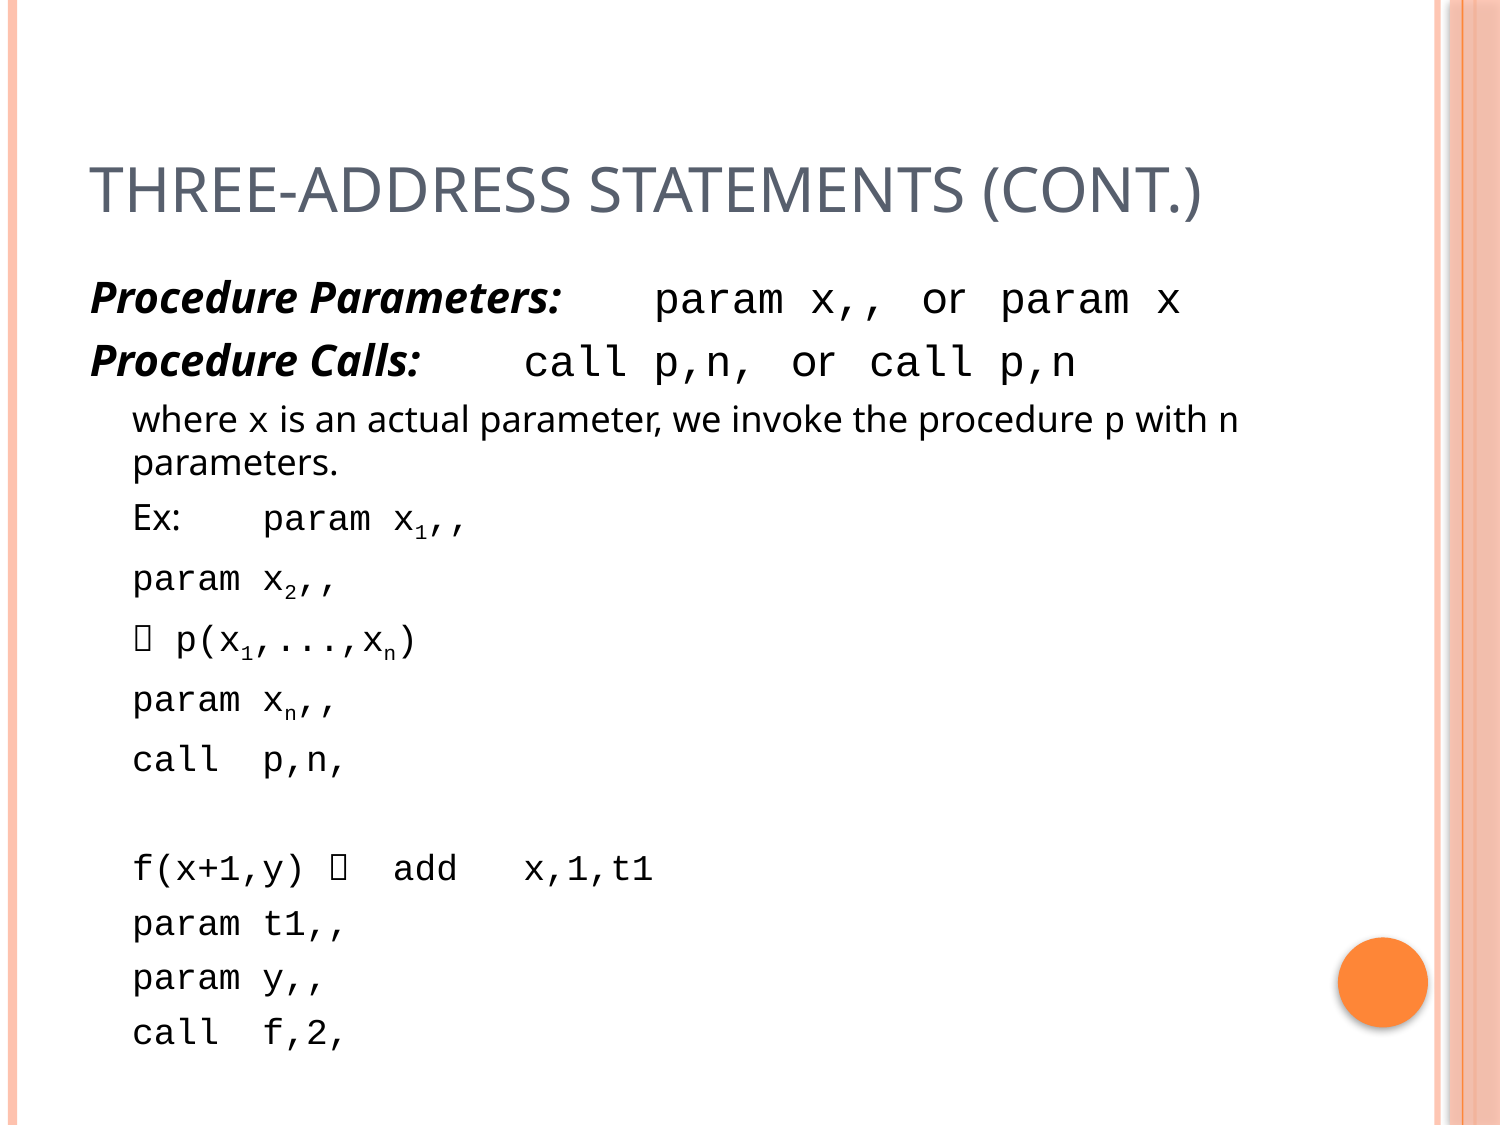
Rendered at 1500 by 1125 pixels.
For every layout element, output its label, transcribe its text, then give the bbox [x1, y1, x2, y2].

slide_number 66 [1153, 1062, 1467, 1100]
title Three-Address Statements (cont.) [75, 45, 1300, 233]
list Procedure Parameters: param x,, or param x Procedure Calls: call p,n, or call p,n where x is an actual parameter, we invoke the procedure p with n parameters. Ex: param x1,, param x2,,  p(x1,...,xn) param xn,, call p,n, f(x+1,y)  add x,1,t1 param t1,, param y,, call f,2, [75, 262, 1300, 1062]
